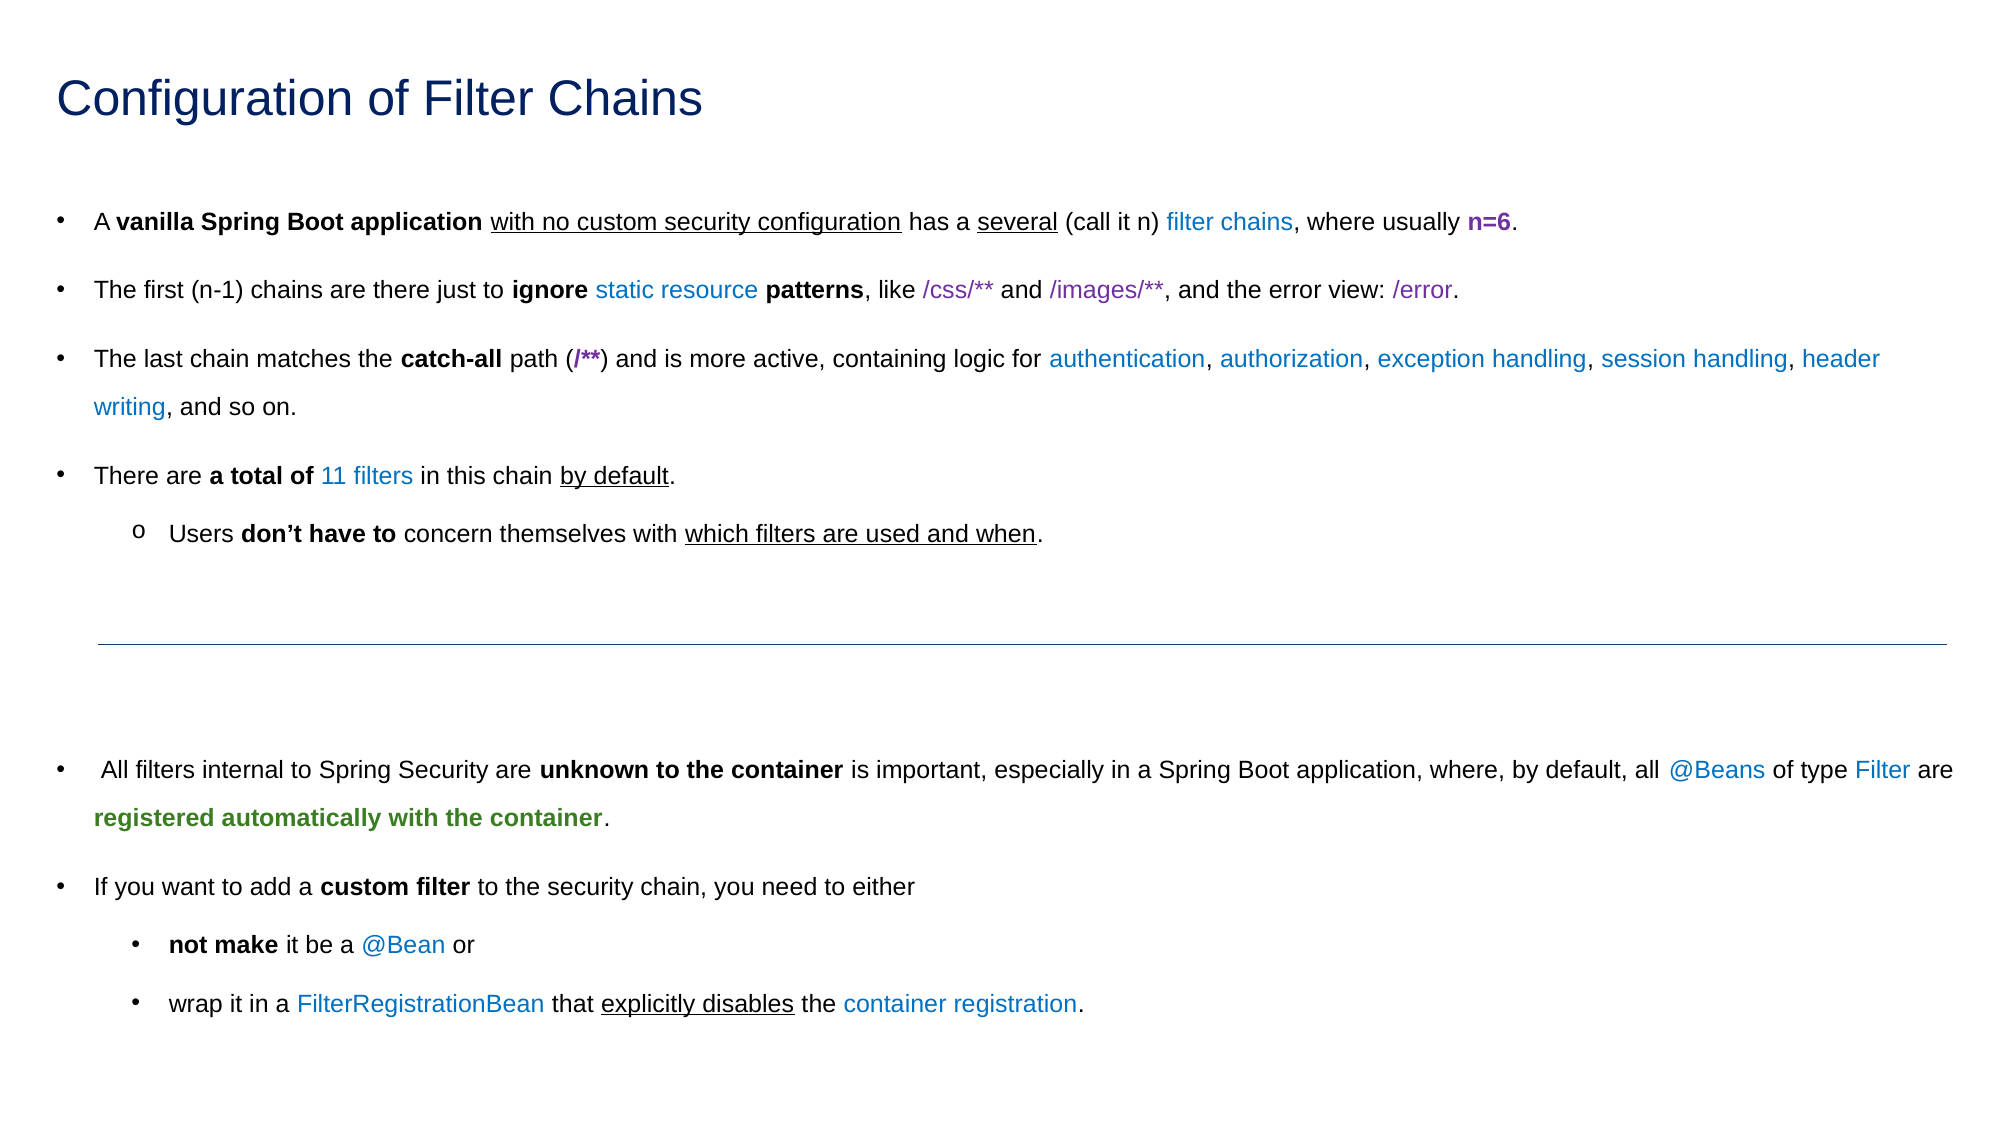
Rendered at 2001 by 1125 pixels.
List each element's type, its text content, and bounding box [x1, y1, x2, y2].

text_box All filters internal to Spring Security are unknown to the container is important, especially in a Spring Boot application, where, by default, all @Beans of type Filter are registered automatically with the container. If you want to add a custom filter to the security chain, you need to either not make it be a @Bean or wrap it in a FilterRegistrationBean that explicitly disables the container registration. [41, 728, 1971, 1066]
text_box A vanilla Spring Boot application with no custom security configuration has a several (call it n) filter chains, where usually n=6. The first (n-1) chains are there just to ignore static resource patterns, like /css/** and /images/**, and the error view: /error. The last chain matches the catch-all path (/**) and is more active, containing logic for authentication, authorization, exception handling, session handling, header writing, and so on. There are a total of 11 filters in this chain by default. Users don’t have to concern themselves with which filters are used and when. [41, 179, 1971, 604]
title Configuration of Filter Chains [41, 59, 1971, 140]
